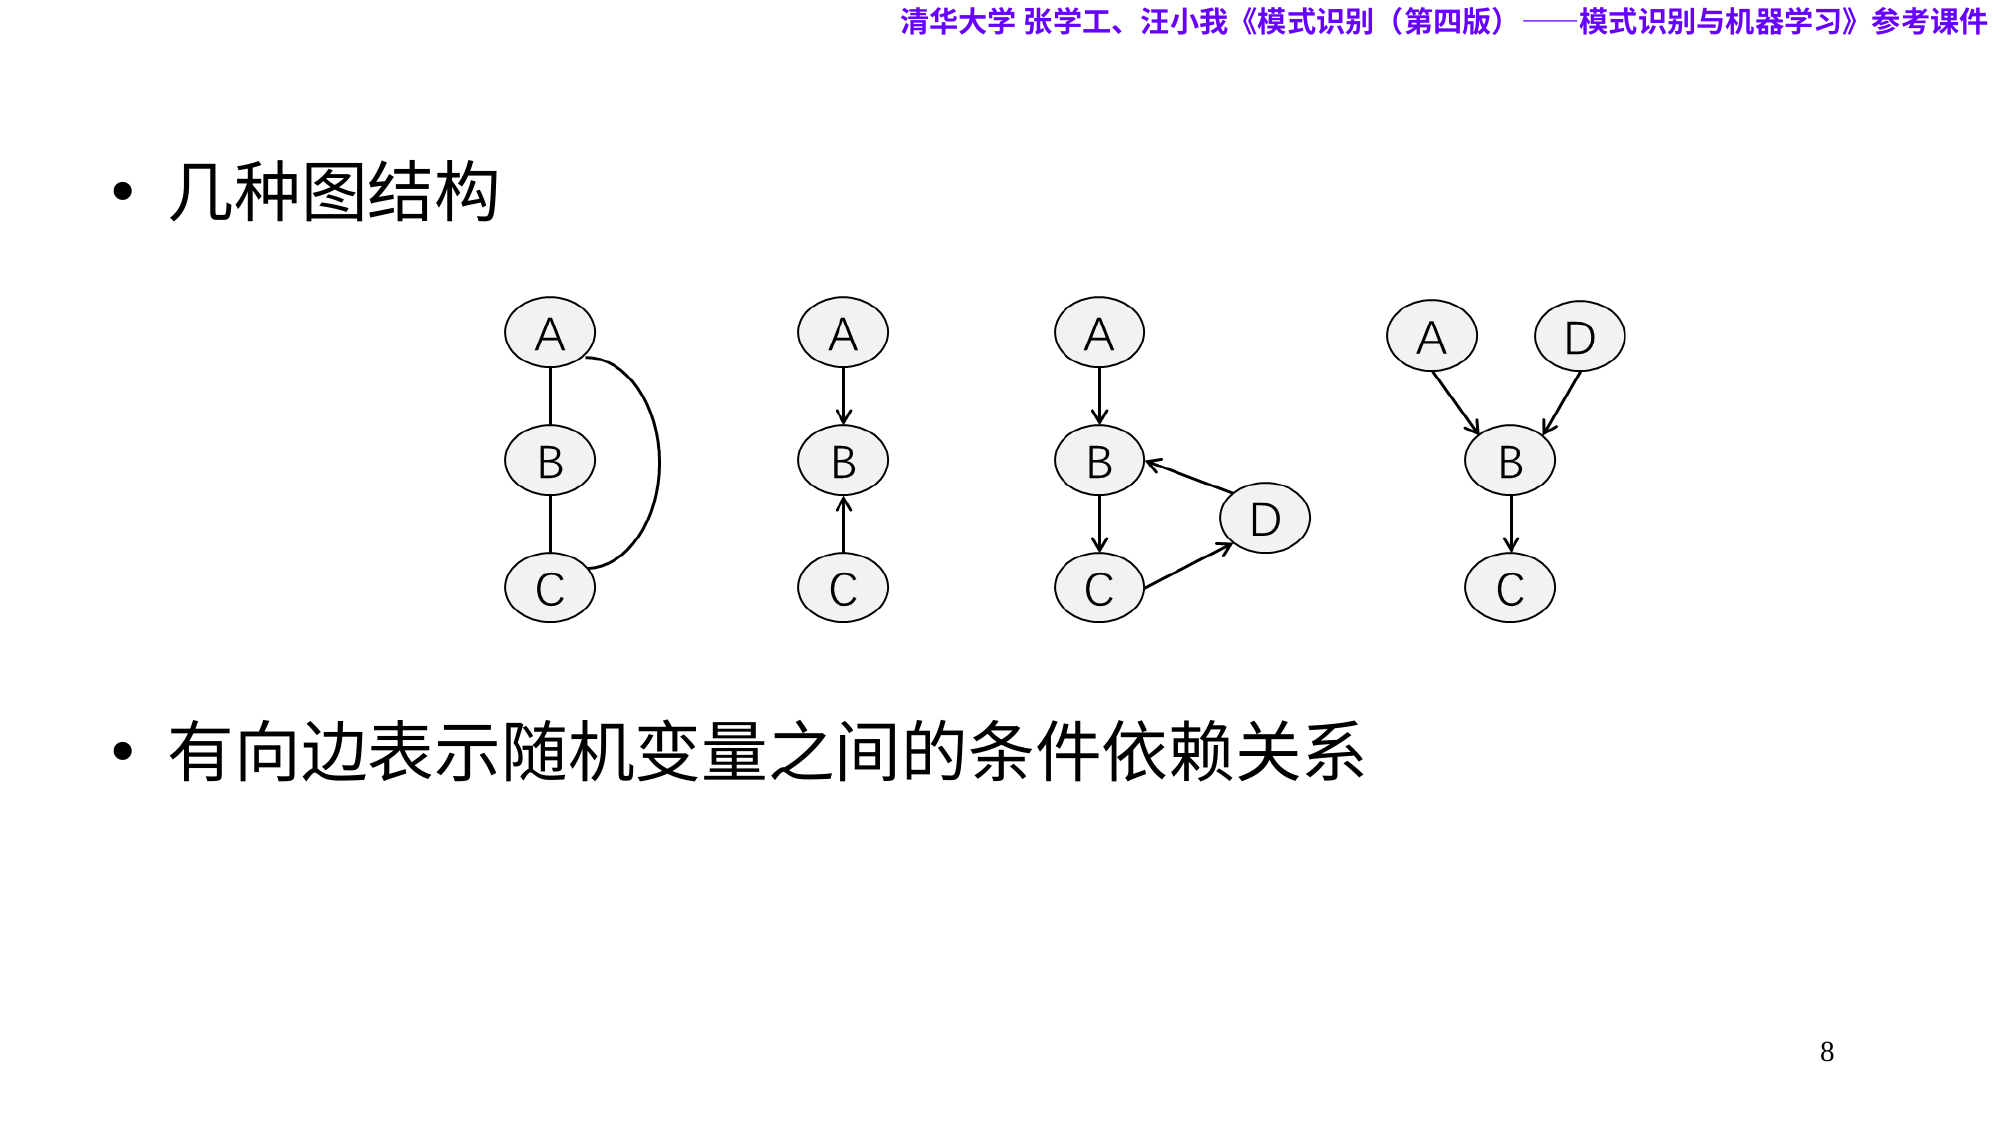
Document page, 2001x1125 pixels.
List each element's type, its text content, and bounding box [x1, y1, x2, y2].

picture [503, 290, 1627, 645]
slide_number 8 [1433, 1024, 1851, 1101]
text_box 清华大学 张学工、汪小我《模式识别（第四版）——模式识别与机器学习》参考课件 [546, 3, 2000, 46]
